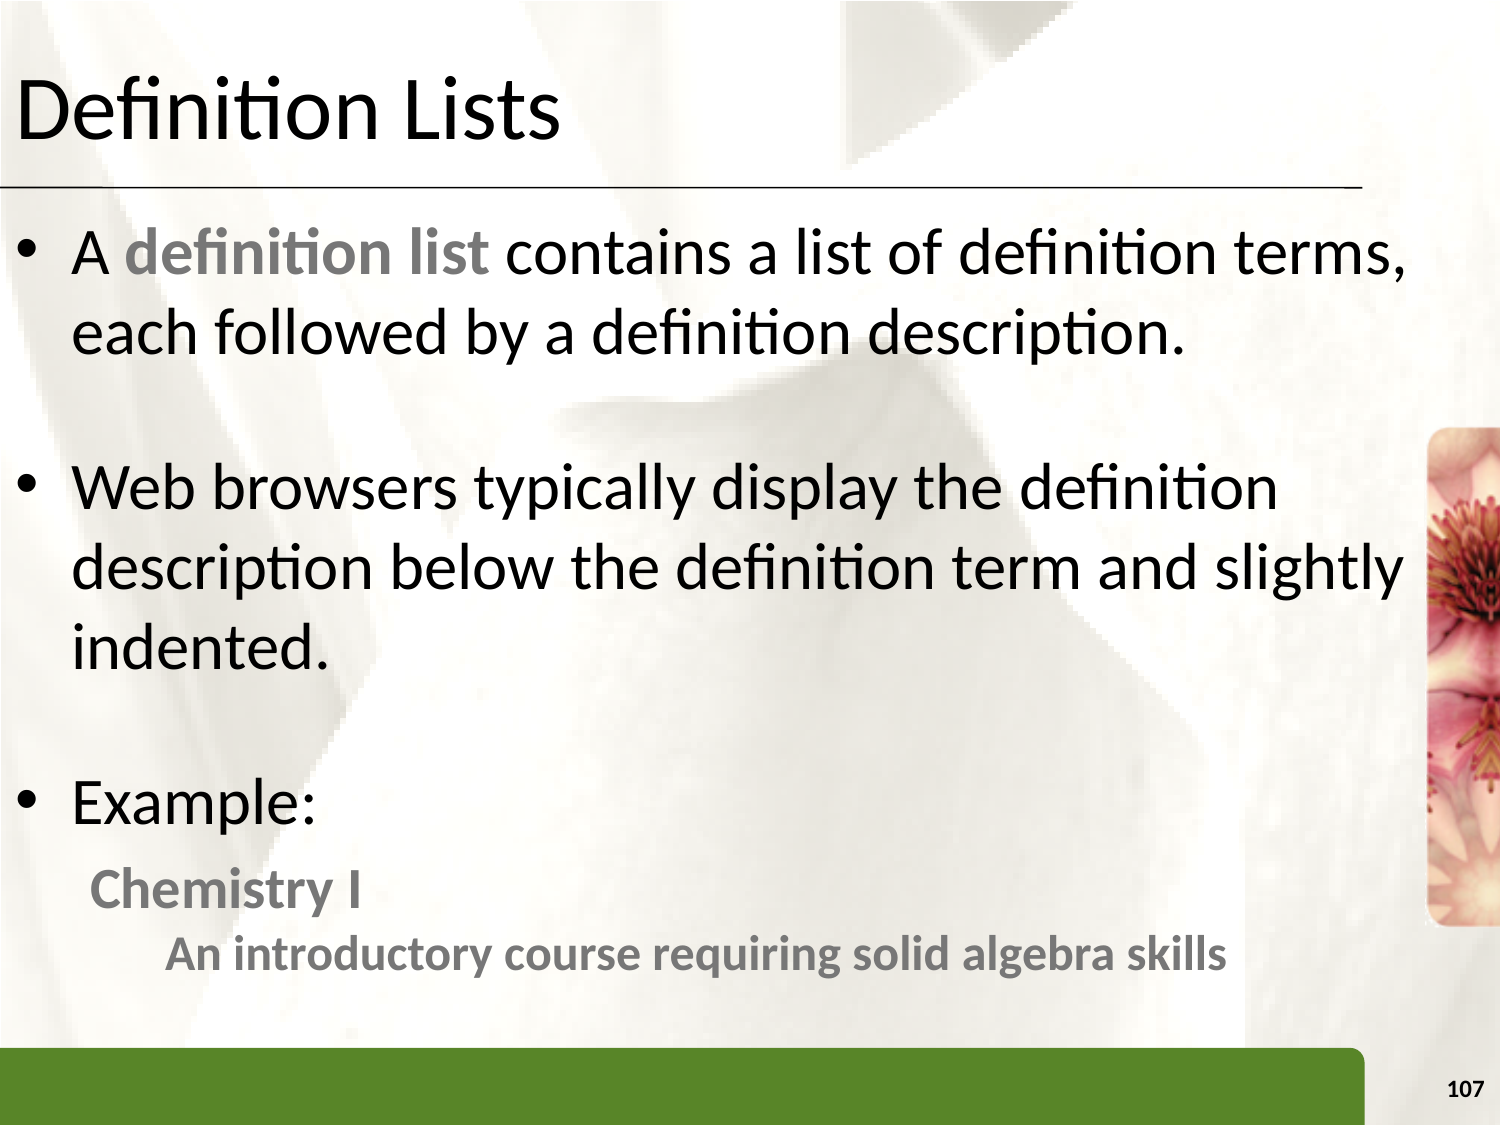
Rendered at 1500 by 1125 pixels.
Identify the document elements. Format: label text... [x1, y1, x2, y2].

picture [1426, 425, 1500, 930]
list A definition list contains a list of definition terms, each followed by a definition description. Web browsers typically display the definition description below the definition term and slightly indented. Example: Chemistry I An introductory course requiring solid algebra skills [0, 199, 1426, 1006]
title Definition Lists [0, 24, 1363, 181]
slide_number 107 [1412, 1050, 1500, 1125]
